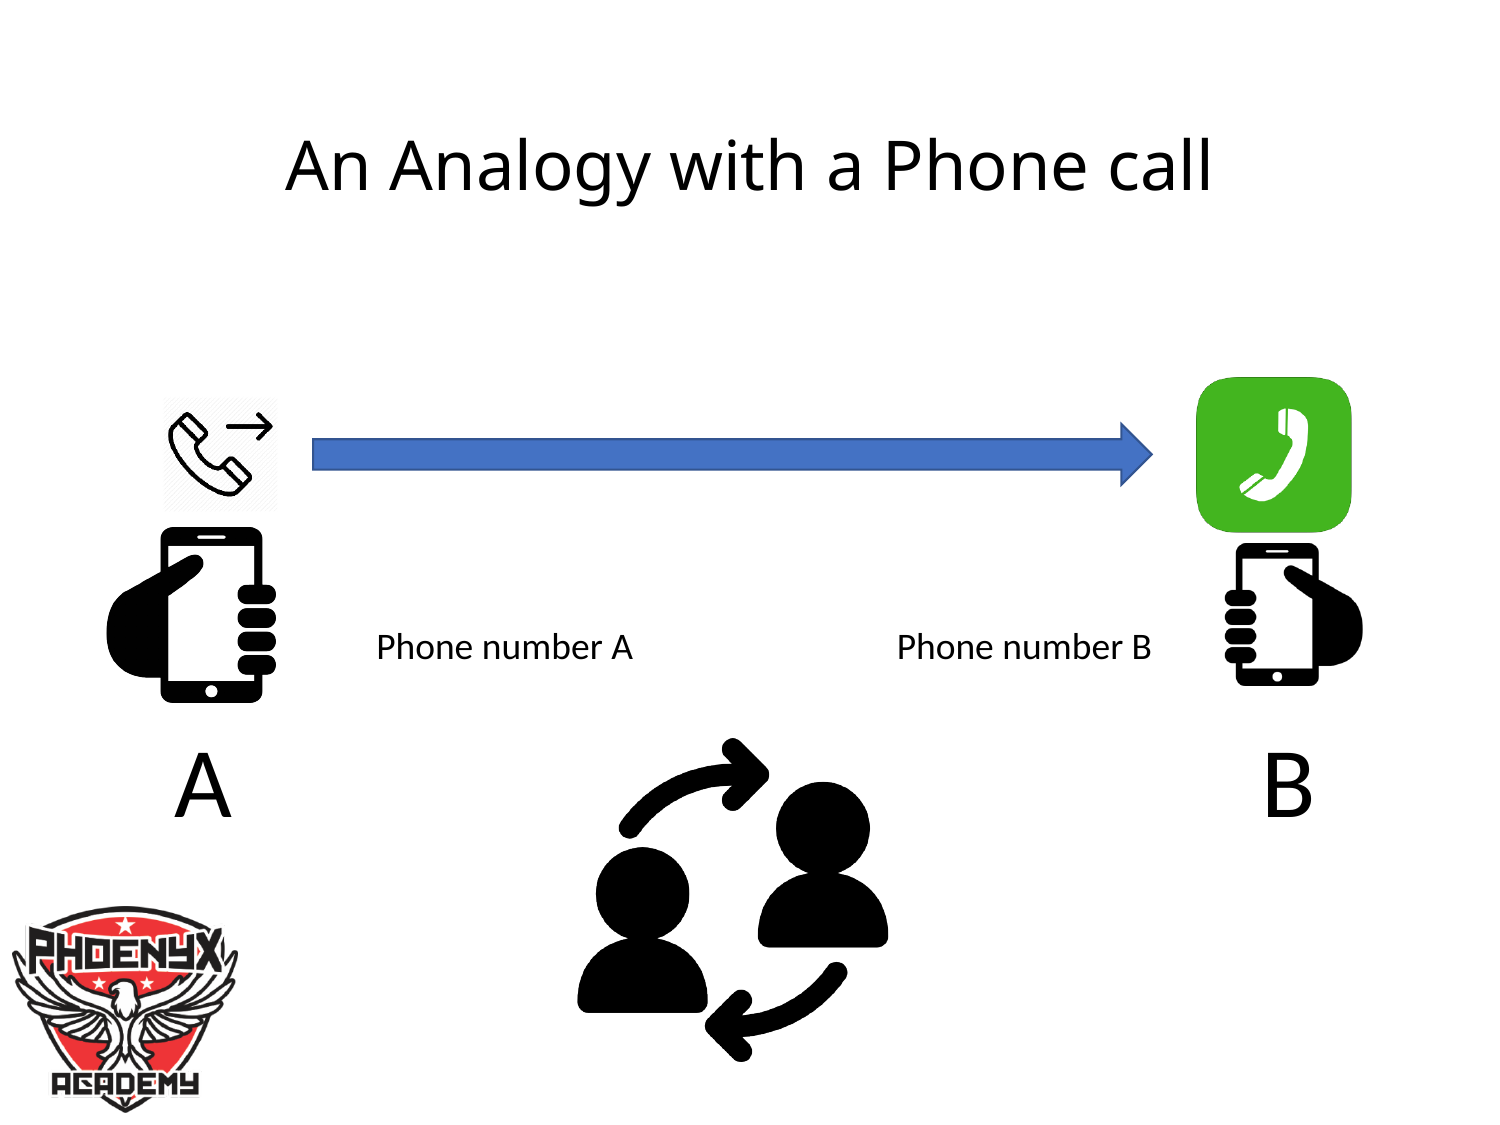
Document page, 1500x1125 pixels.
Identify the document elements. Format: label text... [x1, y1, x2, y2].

text_box A [159, 709, 251, 845]
picture [103, 527, 279, 703]
text_box Phone number B [882, 614, 1168, 675]
title An Analogy with a Phone call [103, 59, 1397, 278]
picture [12, 906, 238, 1113]
text_box [312, 421, 1154, 488]
picture [570, 738, 895, 1063]
picture [1185, 366, 1365, 686]
text_box Phone number A [361, 614, 649, 675]
text_box B [1246, 709, 1338, 845]
picture [162, 396, 278, 512]
